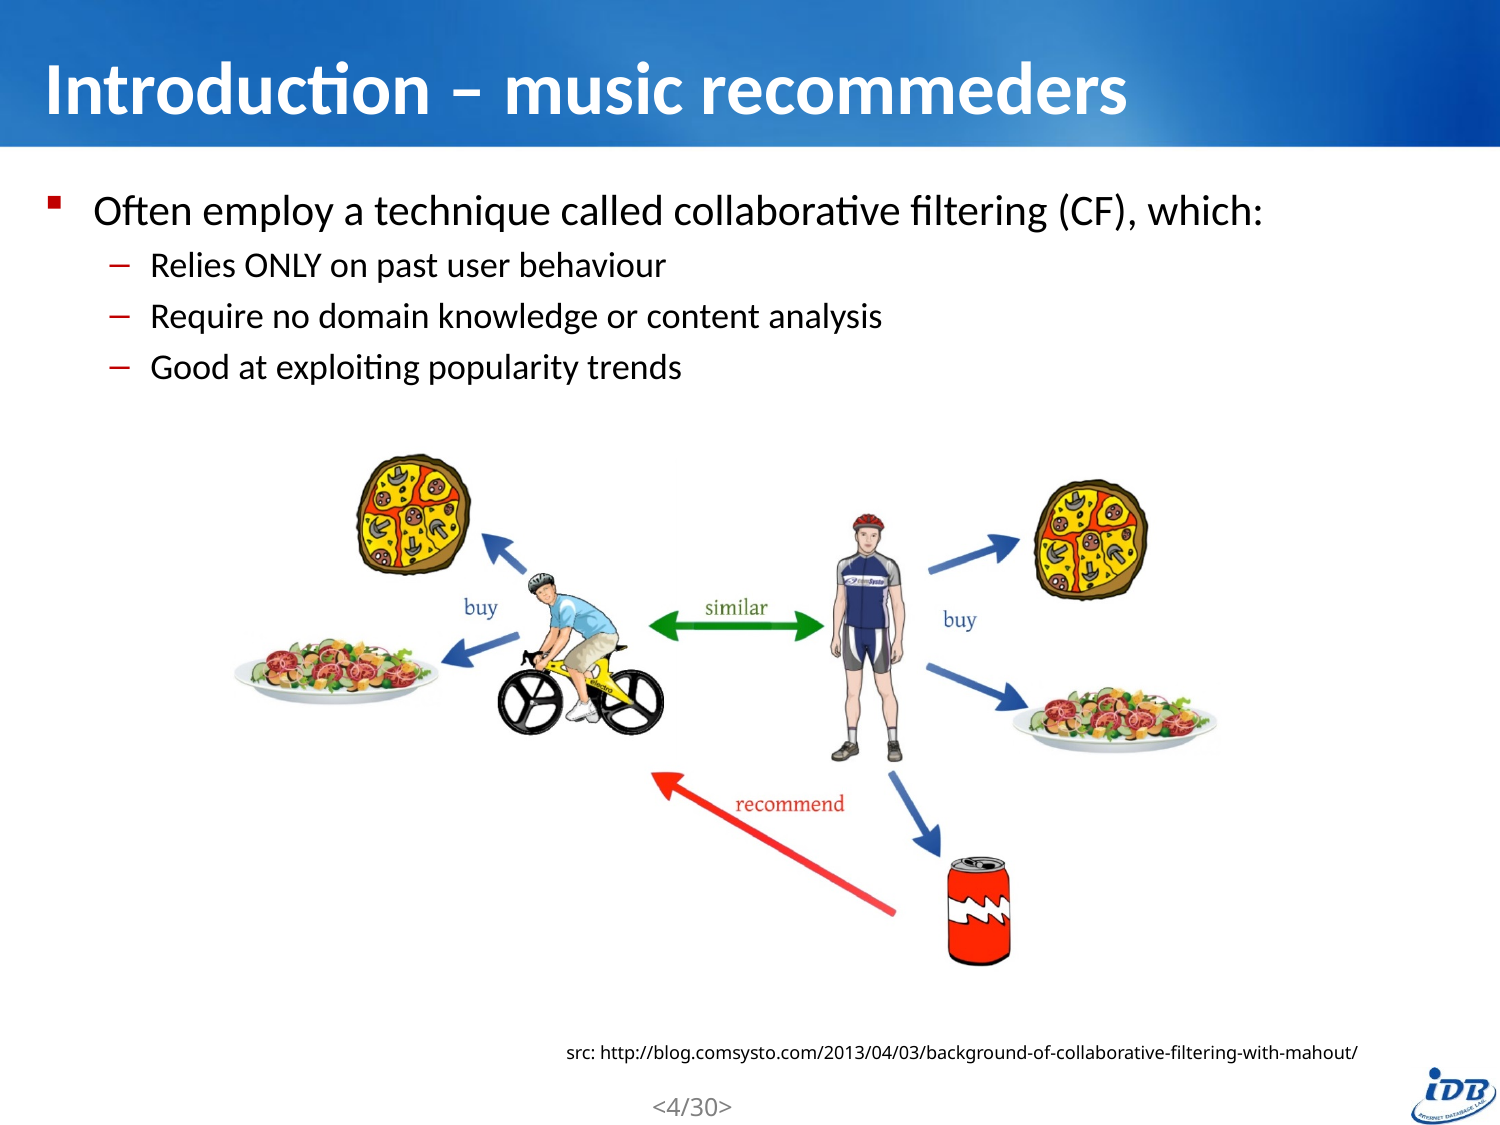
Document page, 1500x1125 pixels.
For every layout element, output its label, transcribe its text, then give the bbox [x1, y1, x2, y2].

list Often employ a technique called collaborative filtering (CF), which: Relies ONLY on past user behaviour Require no domain knowledge or content analysis Good at exploiting popularity trends src: http://blog.comsysto.com/2013/04/03/background-of-collaborative-filtering-with-mahout/ [29, 174, 1471, 1071]
title Introduction – music recommeders [29, 19, 1471, 149]
picture [0, 0, 1500, 1125]
